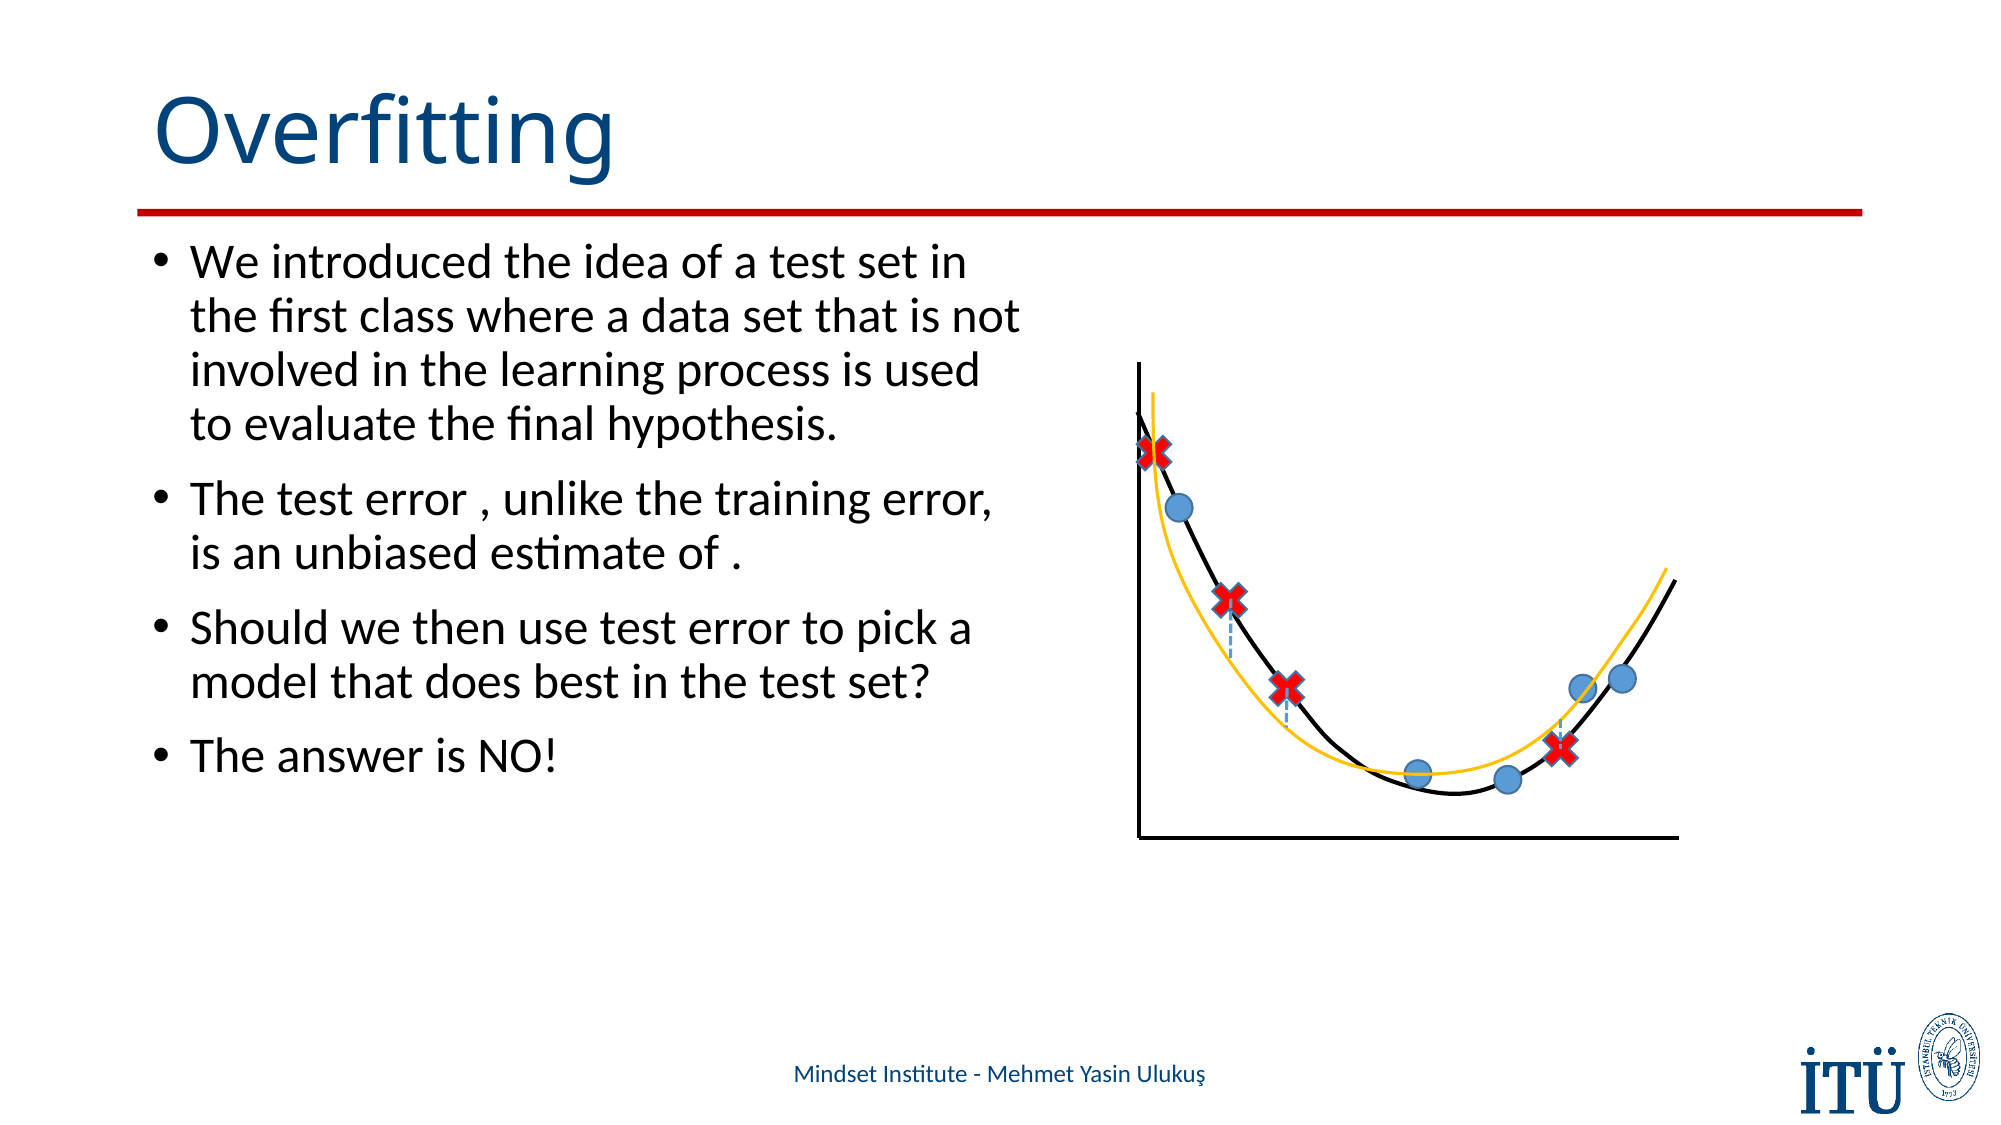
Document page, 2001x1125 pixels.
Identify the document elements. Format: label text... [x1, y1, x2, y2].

footer Mindset Institute - Mehmet Yasin Ulukuş [662, 1042, 1338, 1103]
picture [1801, 1013, 1980, 1114]
title Overfitting [137, 59, 1863, 209]
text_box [1137, 362, 1679, 839]
